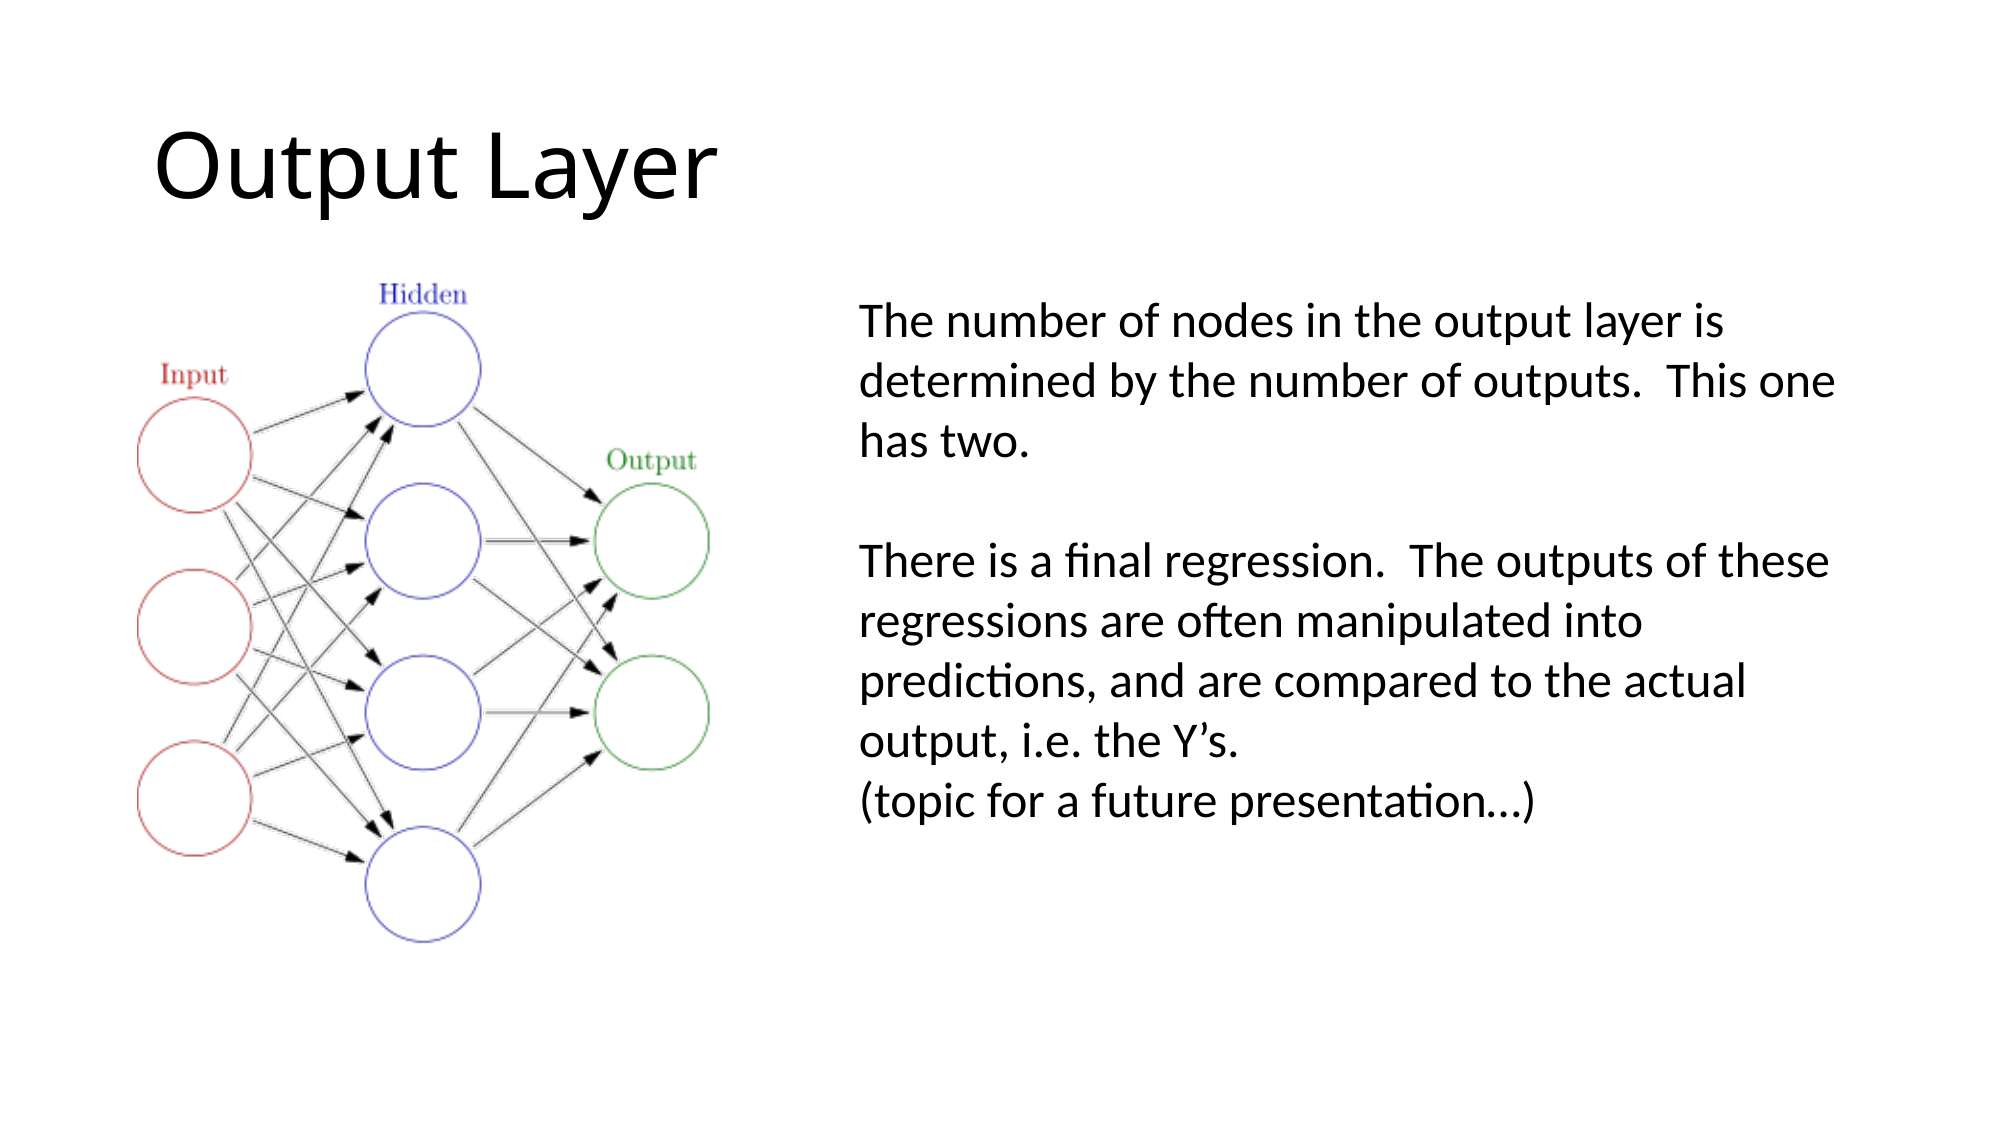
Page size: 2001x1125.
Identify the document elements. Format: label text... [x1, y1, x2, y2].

text_box The number of nodes in the output layer is determined by the number of outputs. This one has two. There is a final regression. The outputs of these regressions are often manipulated into predictions, and are compared to the actual output, i.e. the Y’s. (topic for a future presentation…) [844, 280, 1863, 836]
title Output Layer [137, 59, 1863, 278]
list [137, 280, 712, 972]
